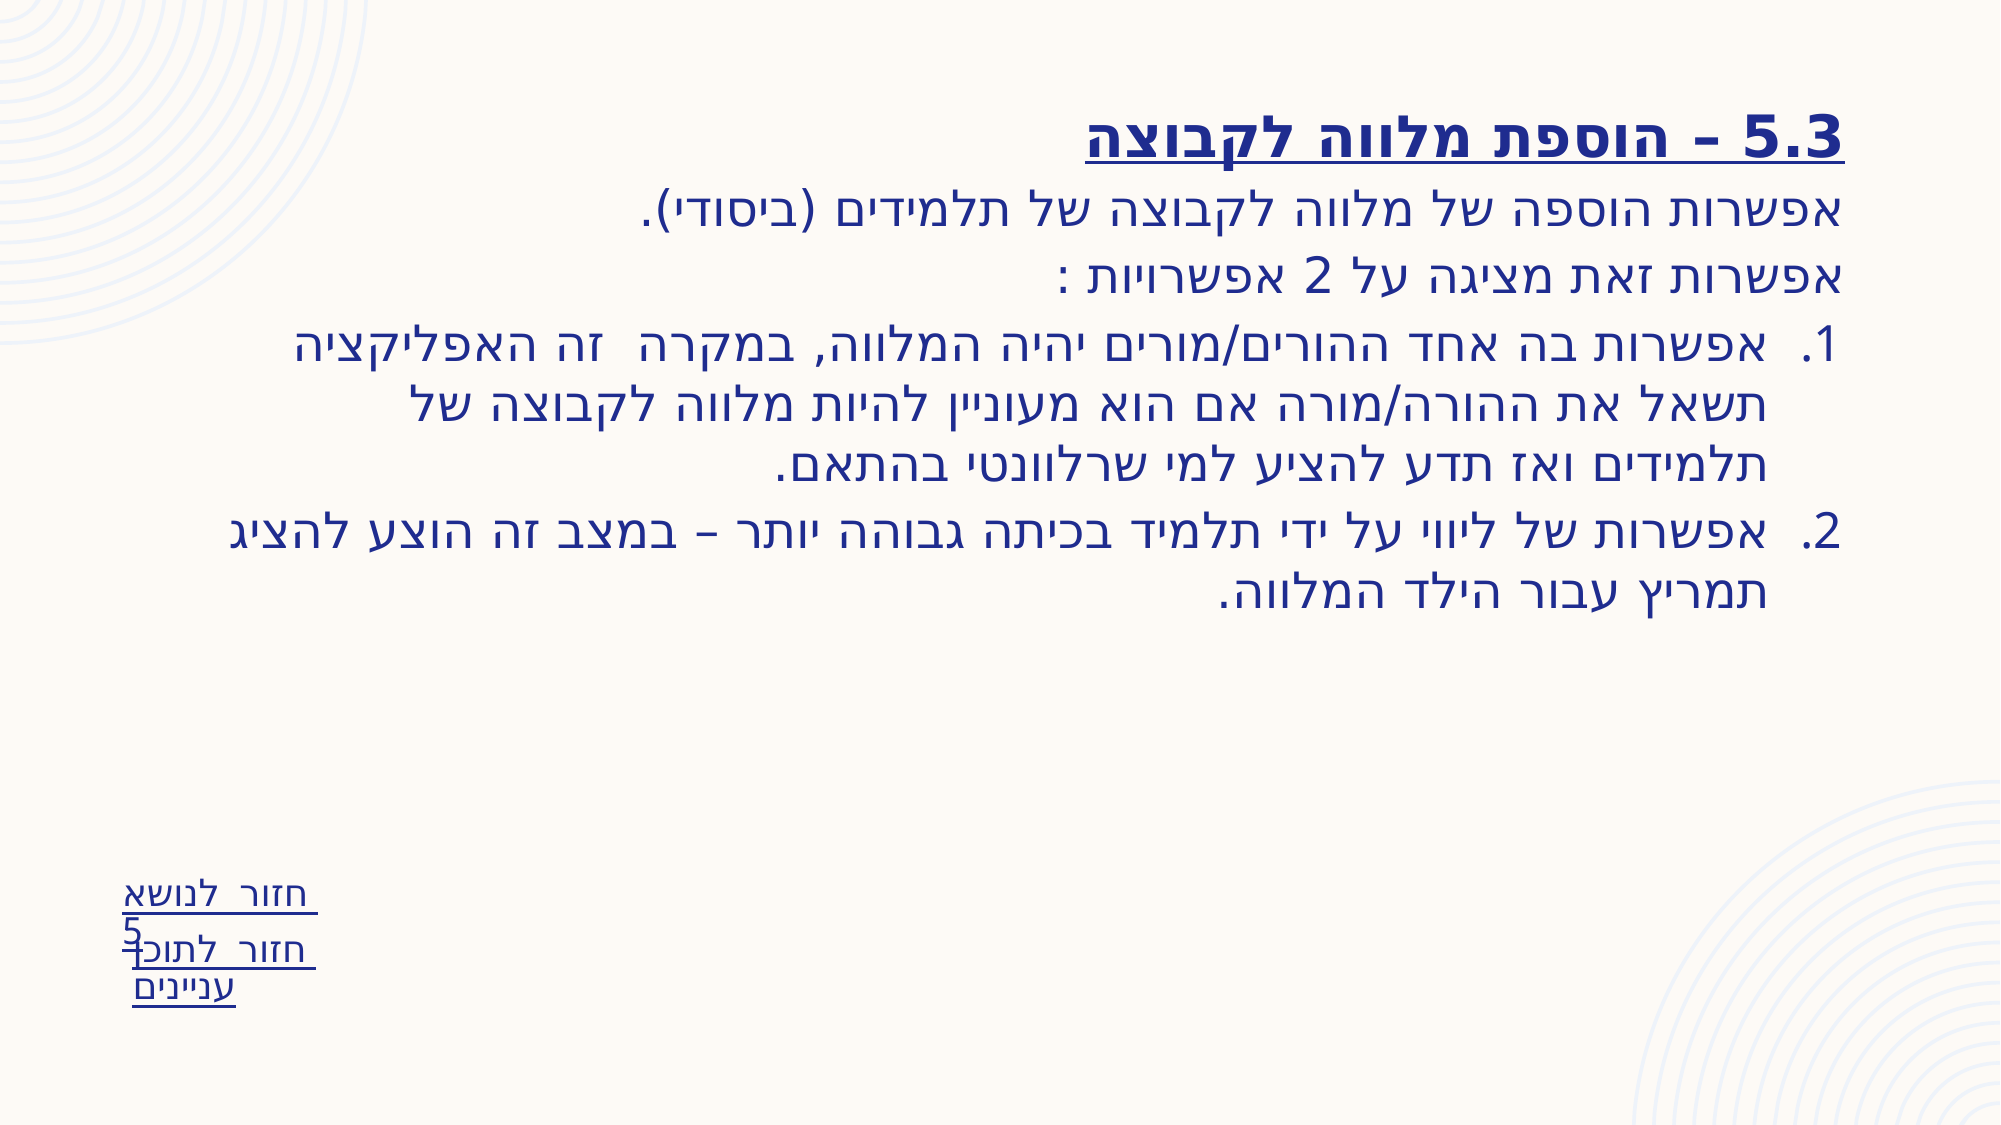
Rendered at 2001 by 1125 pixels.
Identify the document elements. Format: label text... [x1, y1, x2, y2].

list 5.3 – הוספת מלווה לקבוצה אפשרות הוספה של מלווה לקבוצה של תלמידים (ביסודי). אפשרות זאת מציגה על 2 אפשרויות : אפשרות בה אחד ההורים/מורים יהיה המלווה, במקרה זה האפליקציה תשאל את ההורה/מורה אם הוא מעוניין להיות מלווה לקבוצה של תלמידים ואז תדע להציע למי שרלוונטי בהתאם. אפשרות של ליווי על ידי תלמיד בכיתה גבוהה יותר – במצב זה הוצע להציג תמריץ עבור הילד המלווה. [211, 91, 1860, 1073]
text_box חזור לנושא 5 [107, 861, 333, 926]
text_box חזור לתוכן עניינים [117, 917, 323, 981]
